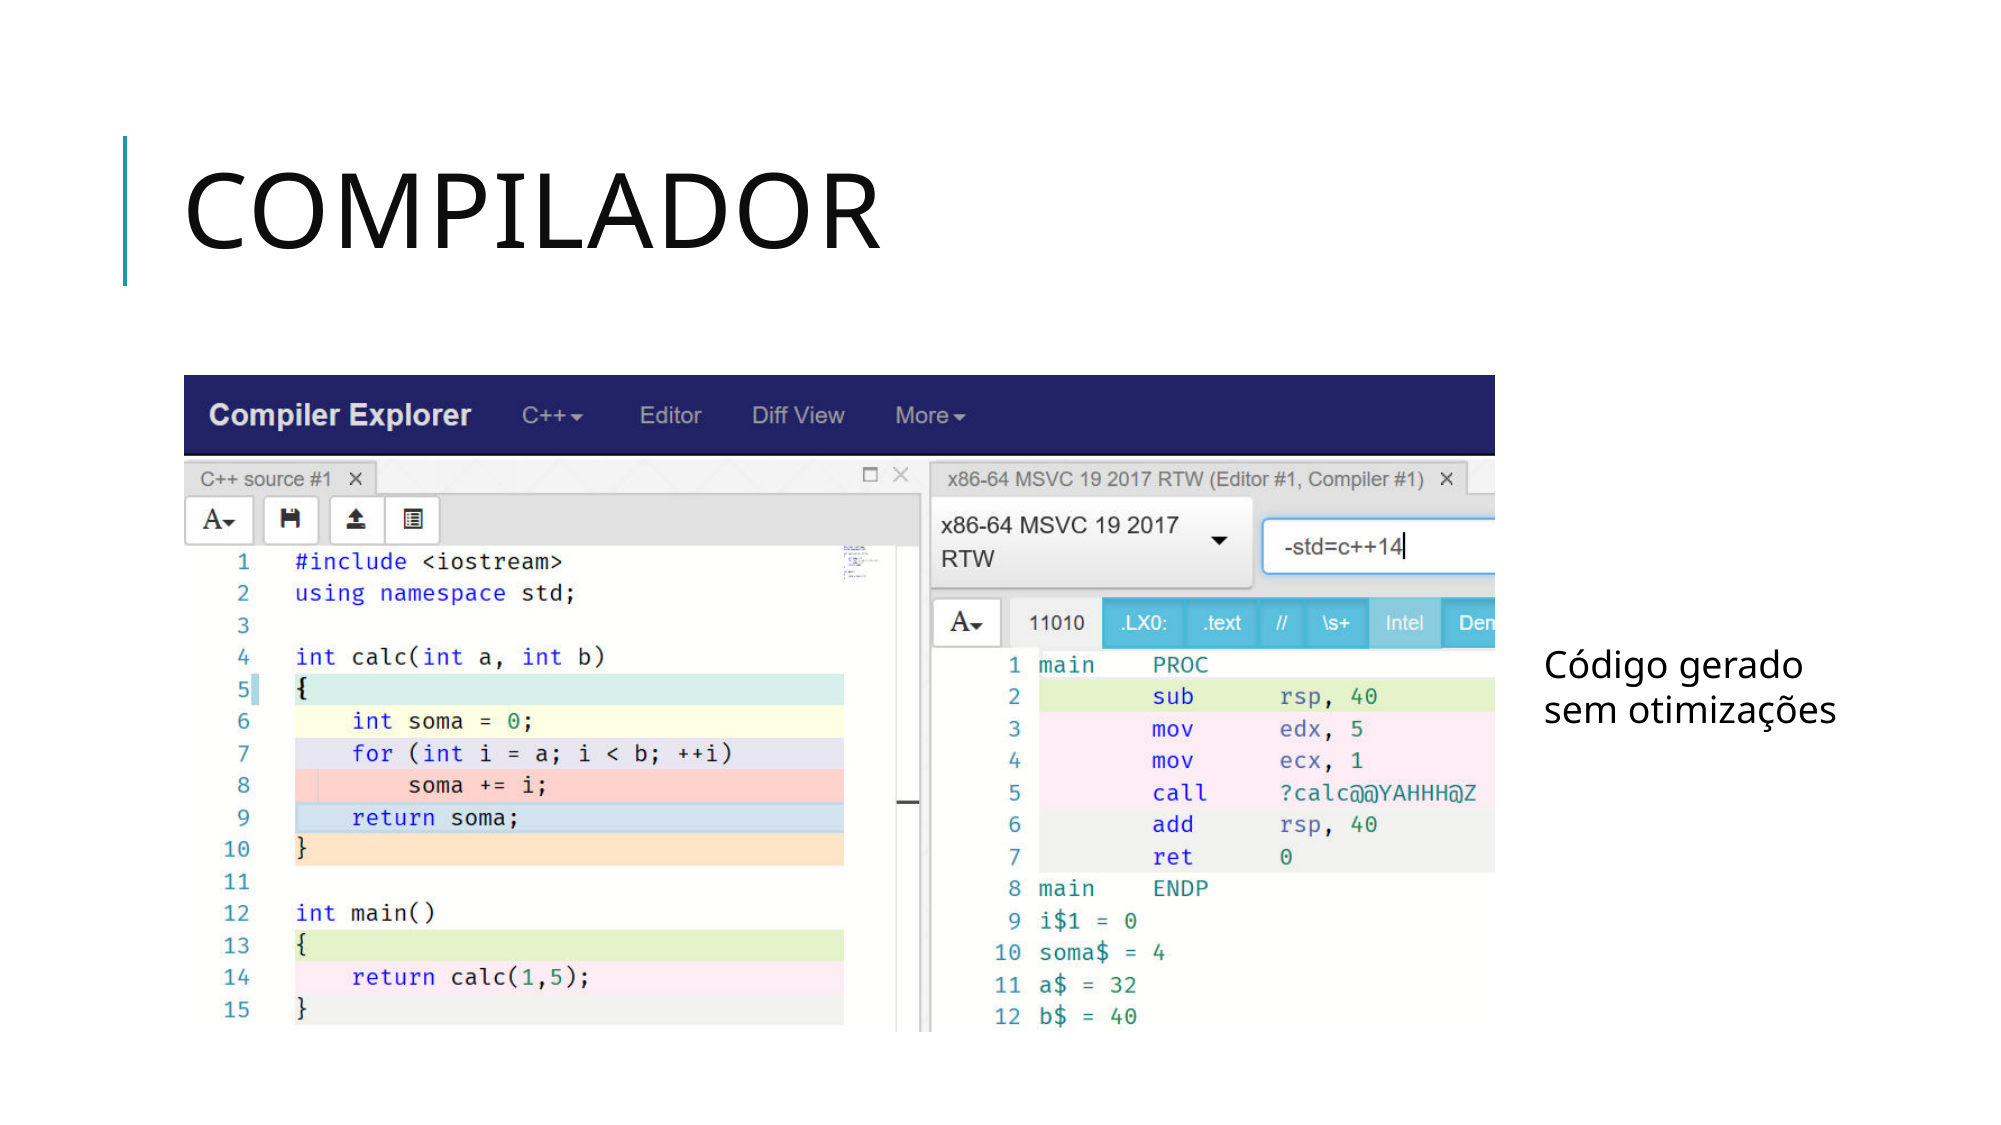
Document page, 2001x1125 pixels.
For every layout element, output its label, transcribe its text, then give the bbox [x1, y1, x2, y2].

text_box Código gerado sem otimizações [1529, 633, 1853, 739]
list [184, 375, 1495, 1032]
title Compilador [168, 96, 1763, 342]
